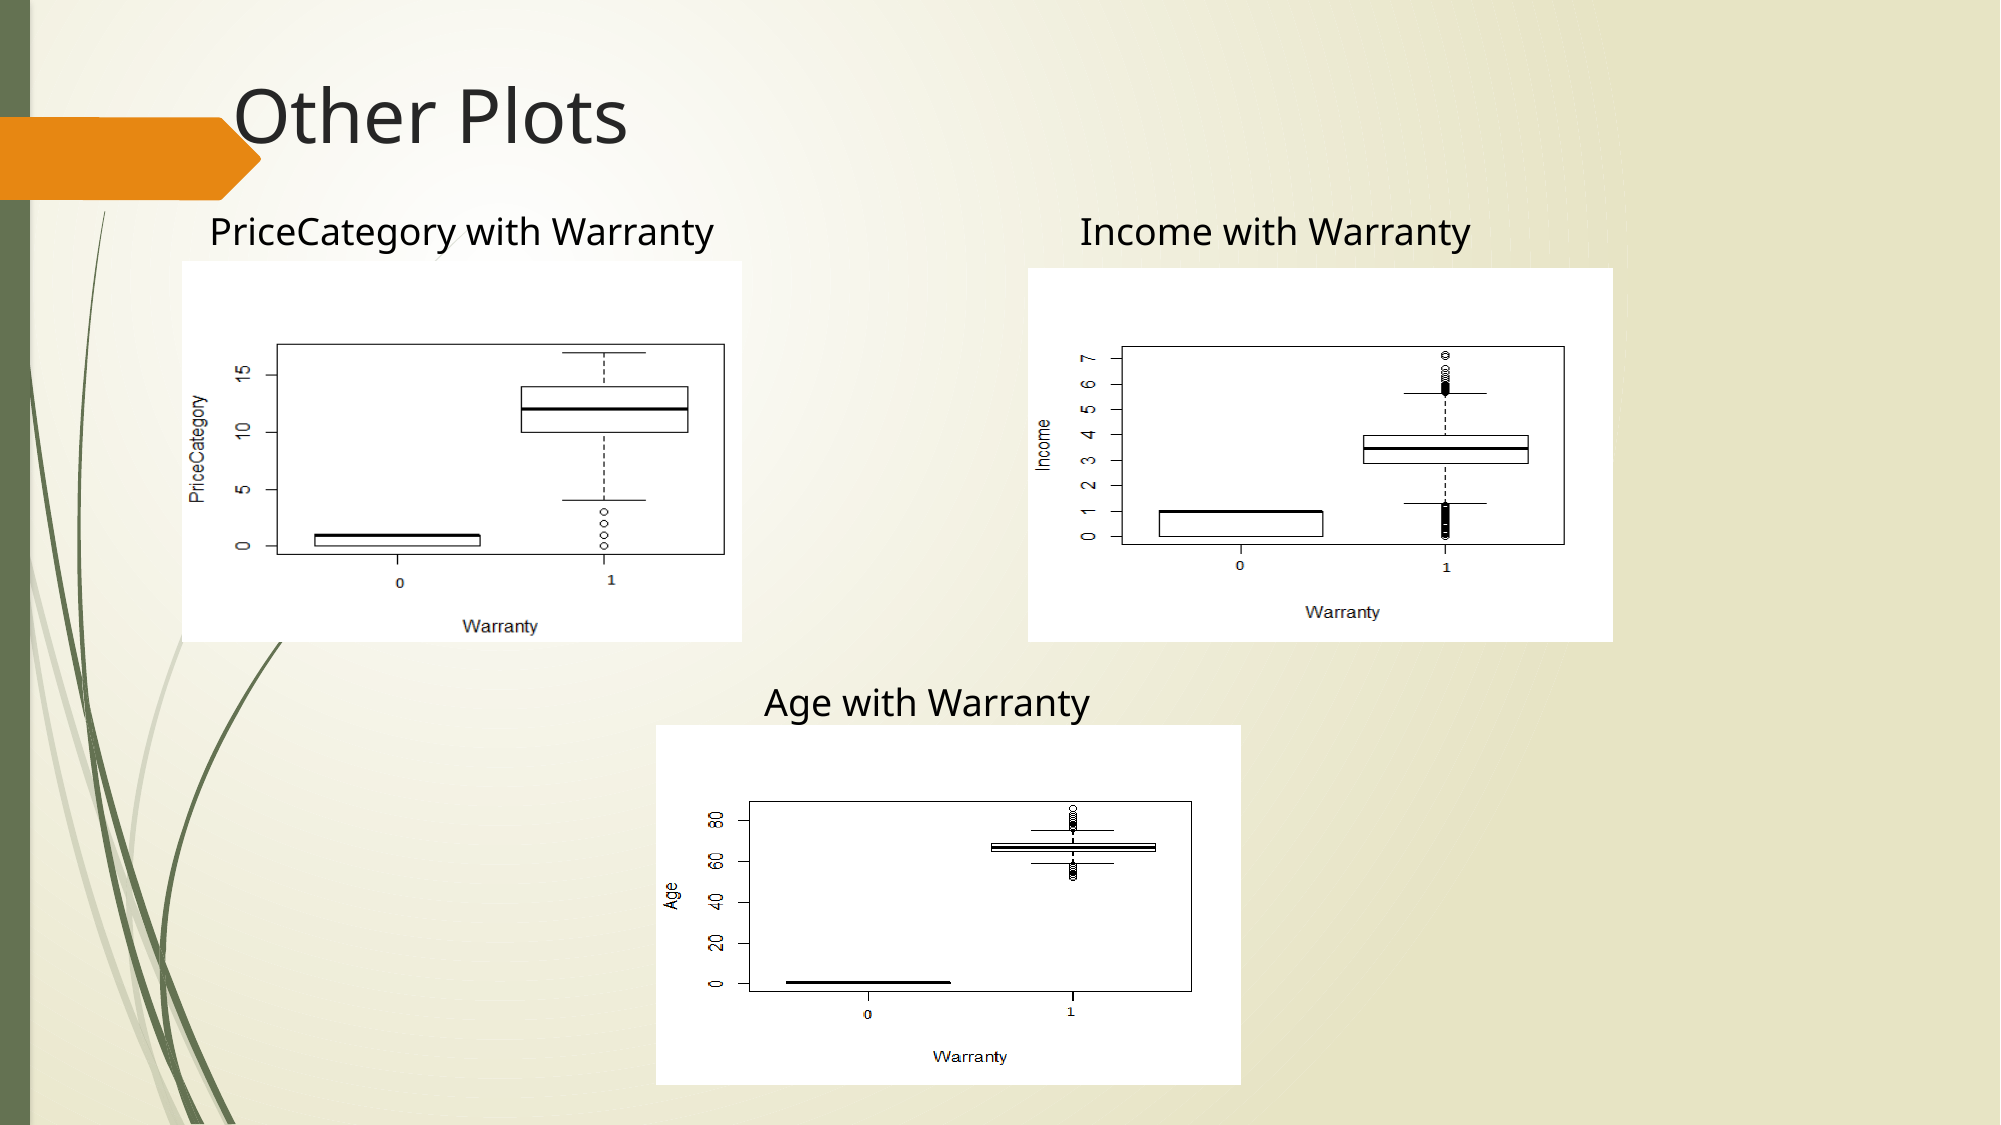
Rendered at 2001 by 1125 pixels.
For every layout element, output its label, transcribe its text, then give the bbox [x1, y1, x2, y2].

text_box Income with Warranty [1065, 200, 1487, 261]
title Other Plots [217, 60, 1680, 271]
picture [1028, 268, 1613, 642]
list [182, 261, 742, 642]
picture [656, 725, 1241, 1085]
text_box PriceCategory with Warranty [194, 200, 730, 260]
text_box Age with Warranty [749, 671, 1106, 725]
